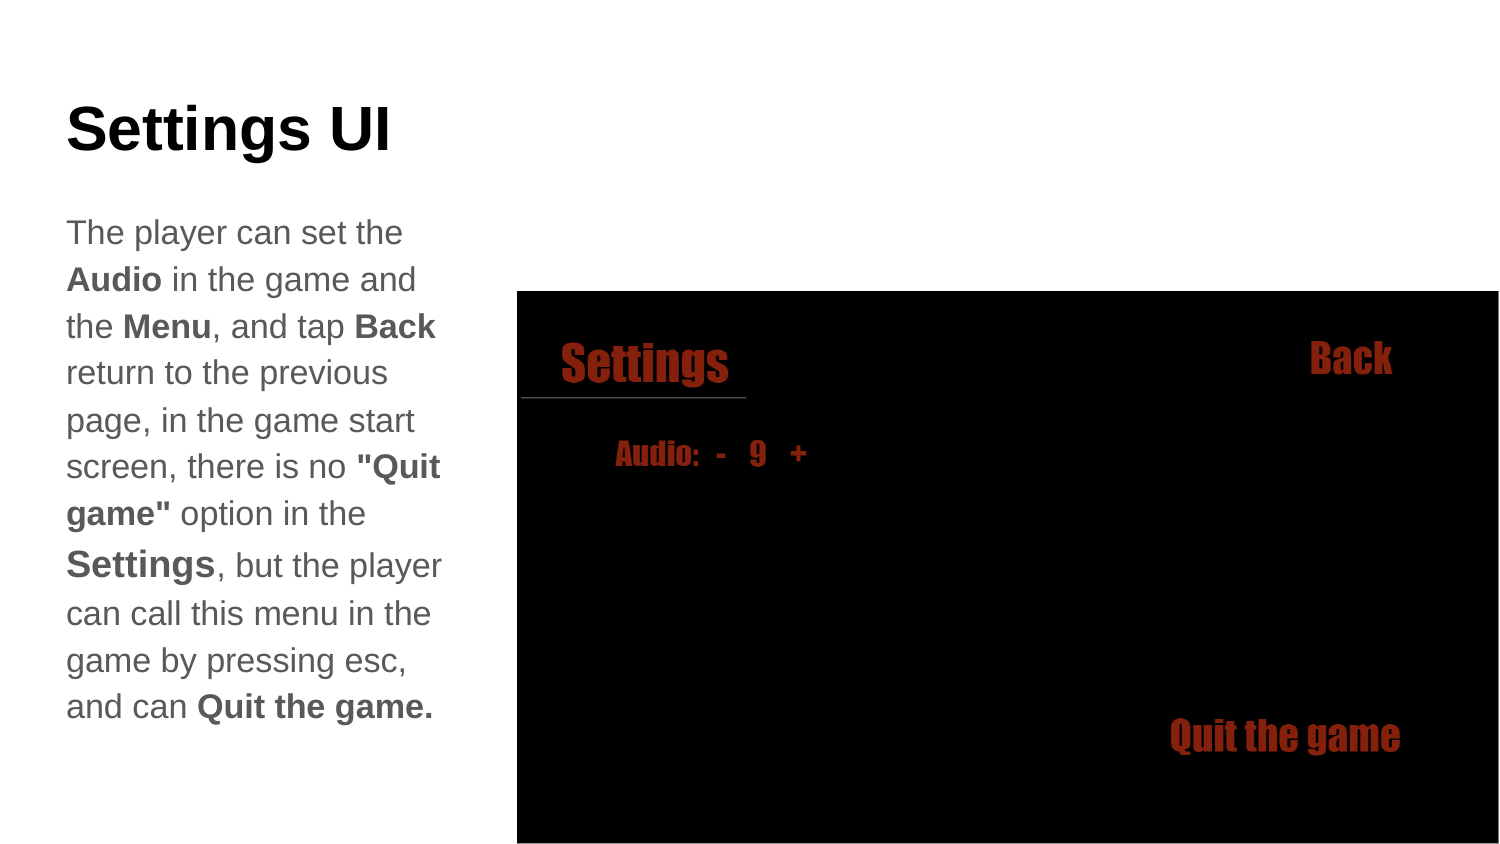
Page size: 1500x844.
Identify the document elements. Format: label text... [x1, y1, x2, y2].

title Settings UI [51, 72, 1449, 167]
list The player can set the Audio in the game and the Menu, and tap Back return to the previous page, in the game start screen, there is no "Quit game" option in the Settings, but the player can call this menu in the game by pressing esc, and can Quit the game. [51, 189, 462, 750]
picture [517, 290, 1500, 844]
